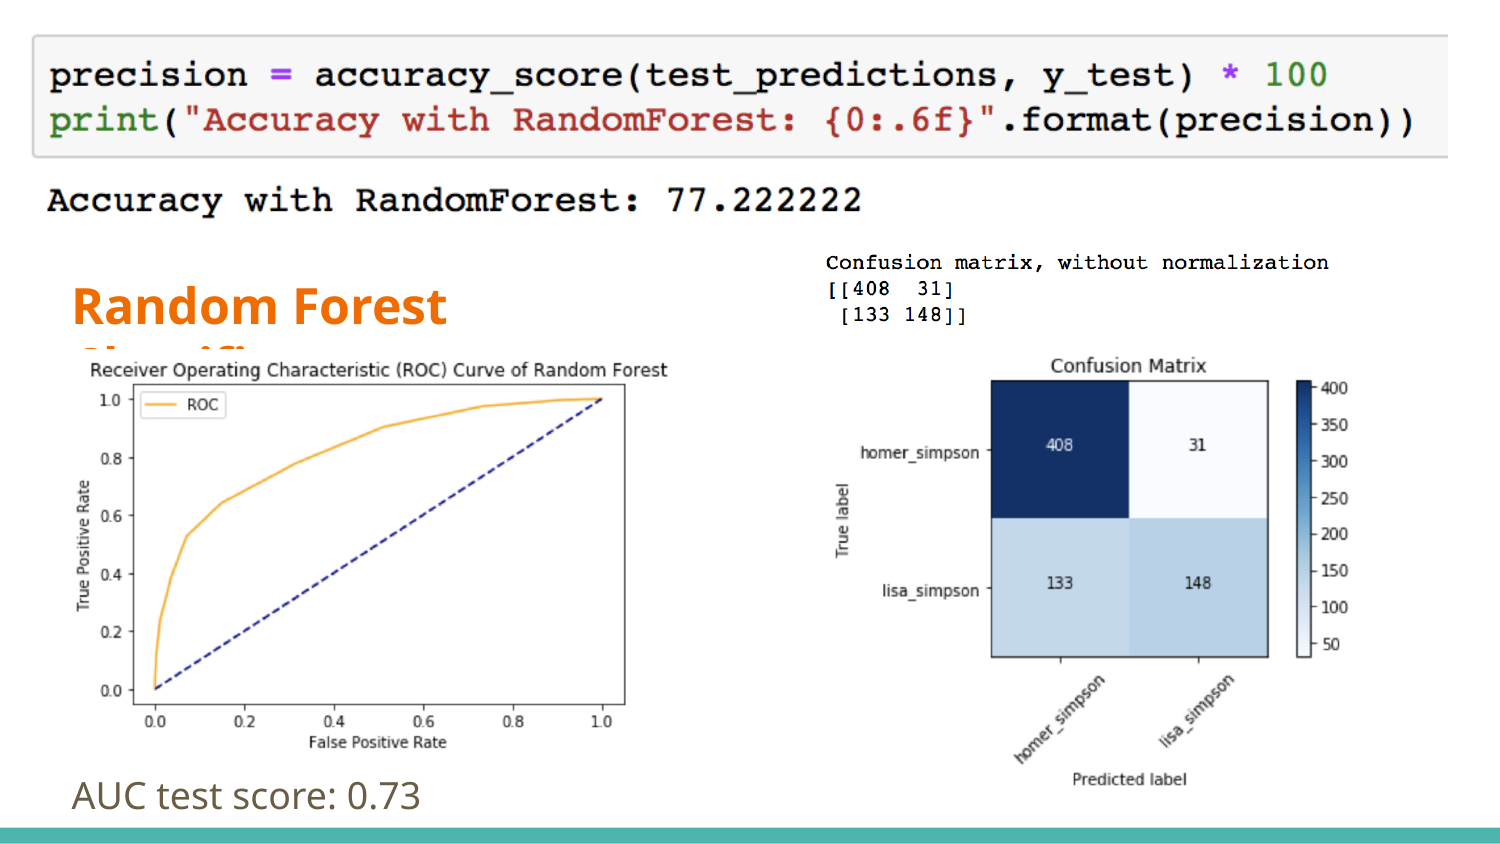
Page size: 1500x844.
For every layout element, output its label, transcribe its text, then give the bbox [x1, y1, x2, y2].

list AUC test score: 0.73 [56, 767, 681, 828]
title Random Forest Classifier [56, 259, 536, 348]
picture [817, 244, 1388, 804]
picture [24, 24, 1448, 236]
picture [56, 349, 681, 760]
